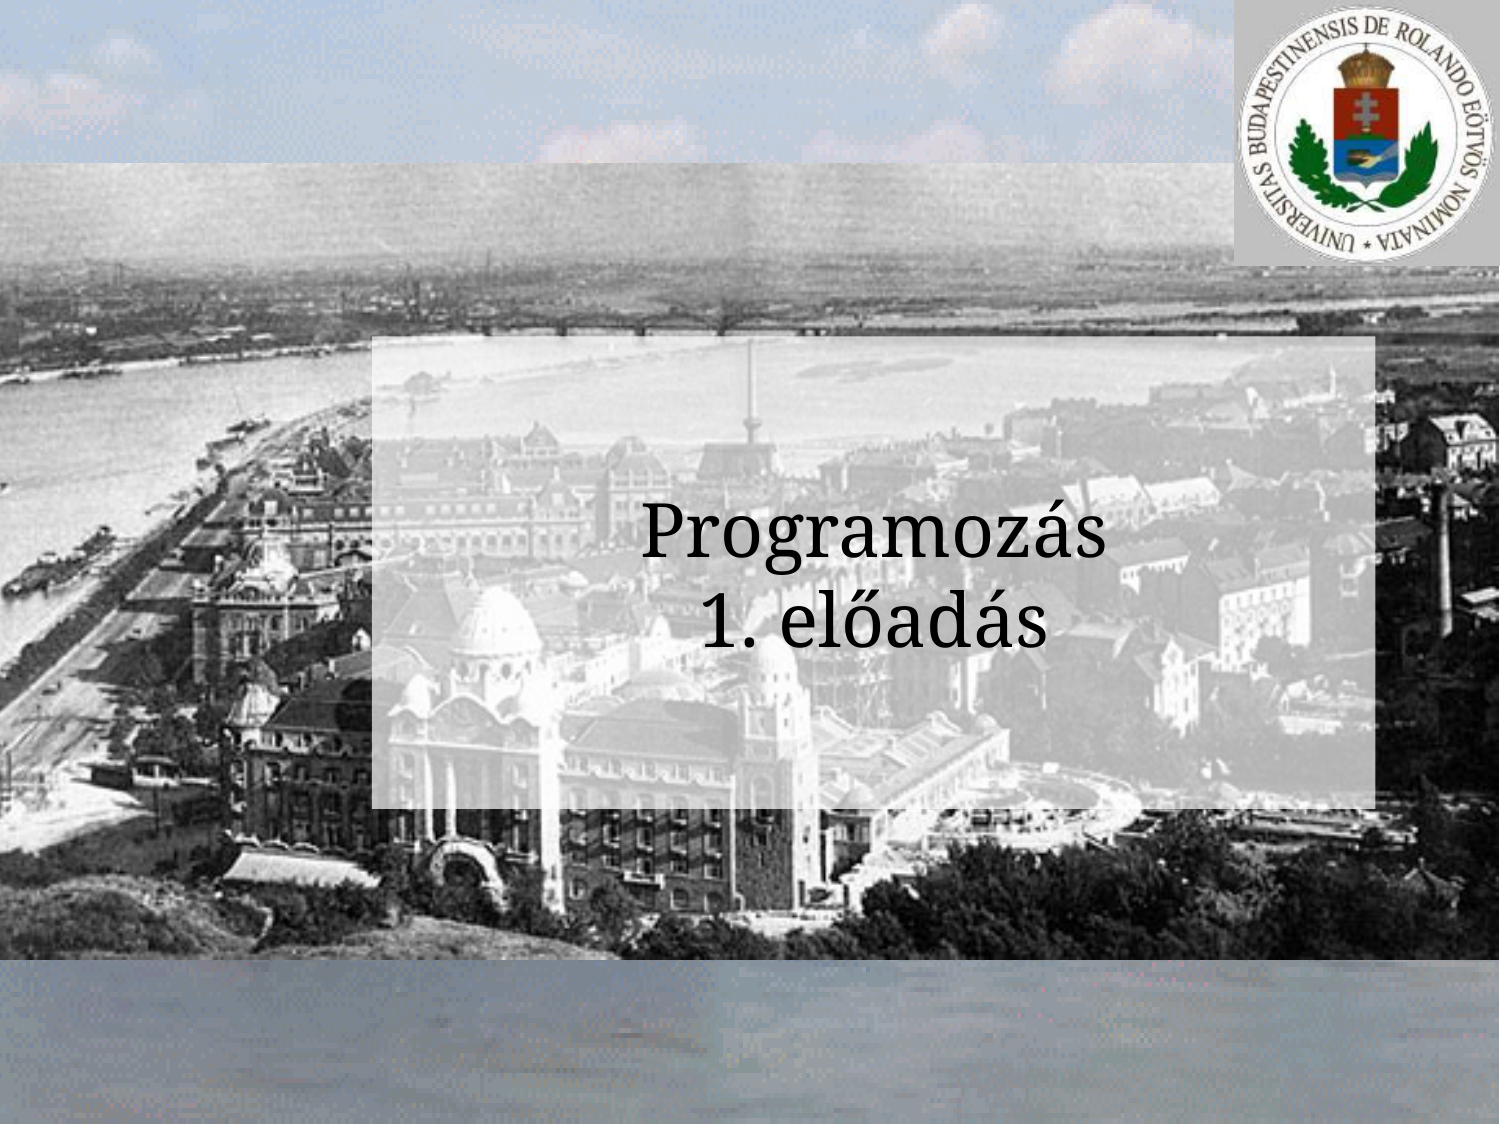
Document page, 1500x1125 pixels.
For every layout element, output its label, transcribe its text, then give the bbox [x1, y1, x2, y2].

picture [0, 0, 1500, 1124]
title Programozás 1. előadás [371, 336, 1376, 809]
